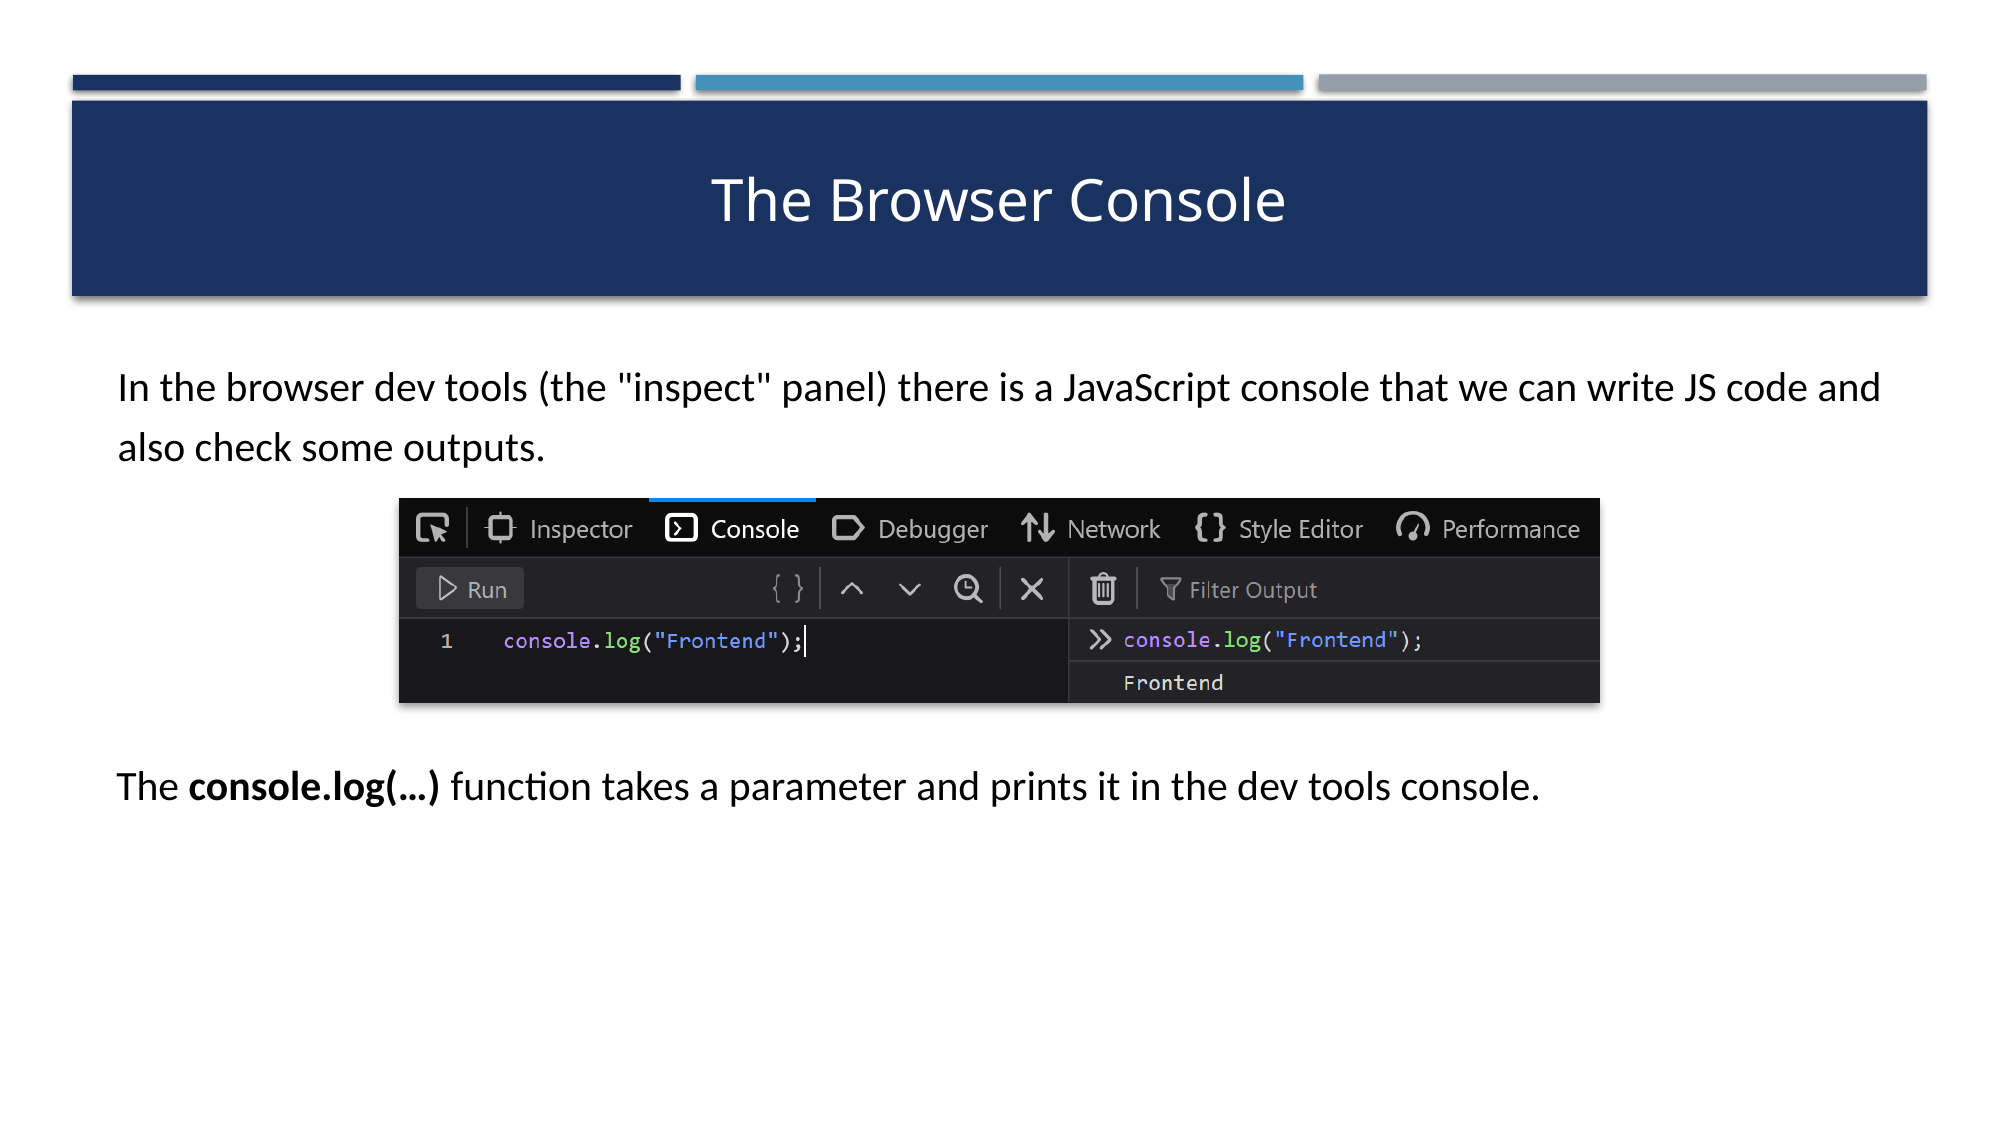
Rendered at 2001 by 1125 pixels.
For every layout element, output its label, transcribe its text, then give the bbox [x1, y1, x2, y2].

title The Browser Console [95, 152, 1905, 241]
text_box In the browser dev tools (the "inspect" panel) there is a JavaScript console that we can write JS code and also check some outputs. [102, 342, 1898, 477]
picture [399, 497, 1601, 703]
text_box The console.log(…) function takes a parameter and prints it in the dev tools console. [101, 741, 1557, 817]
